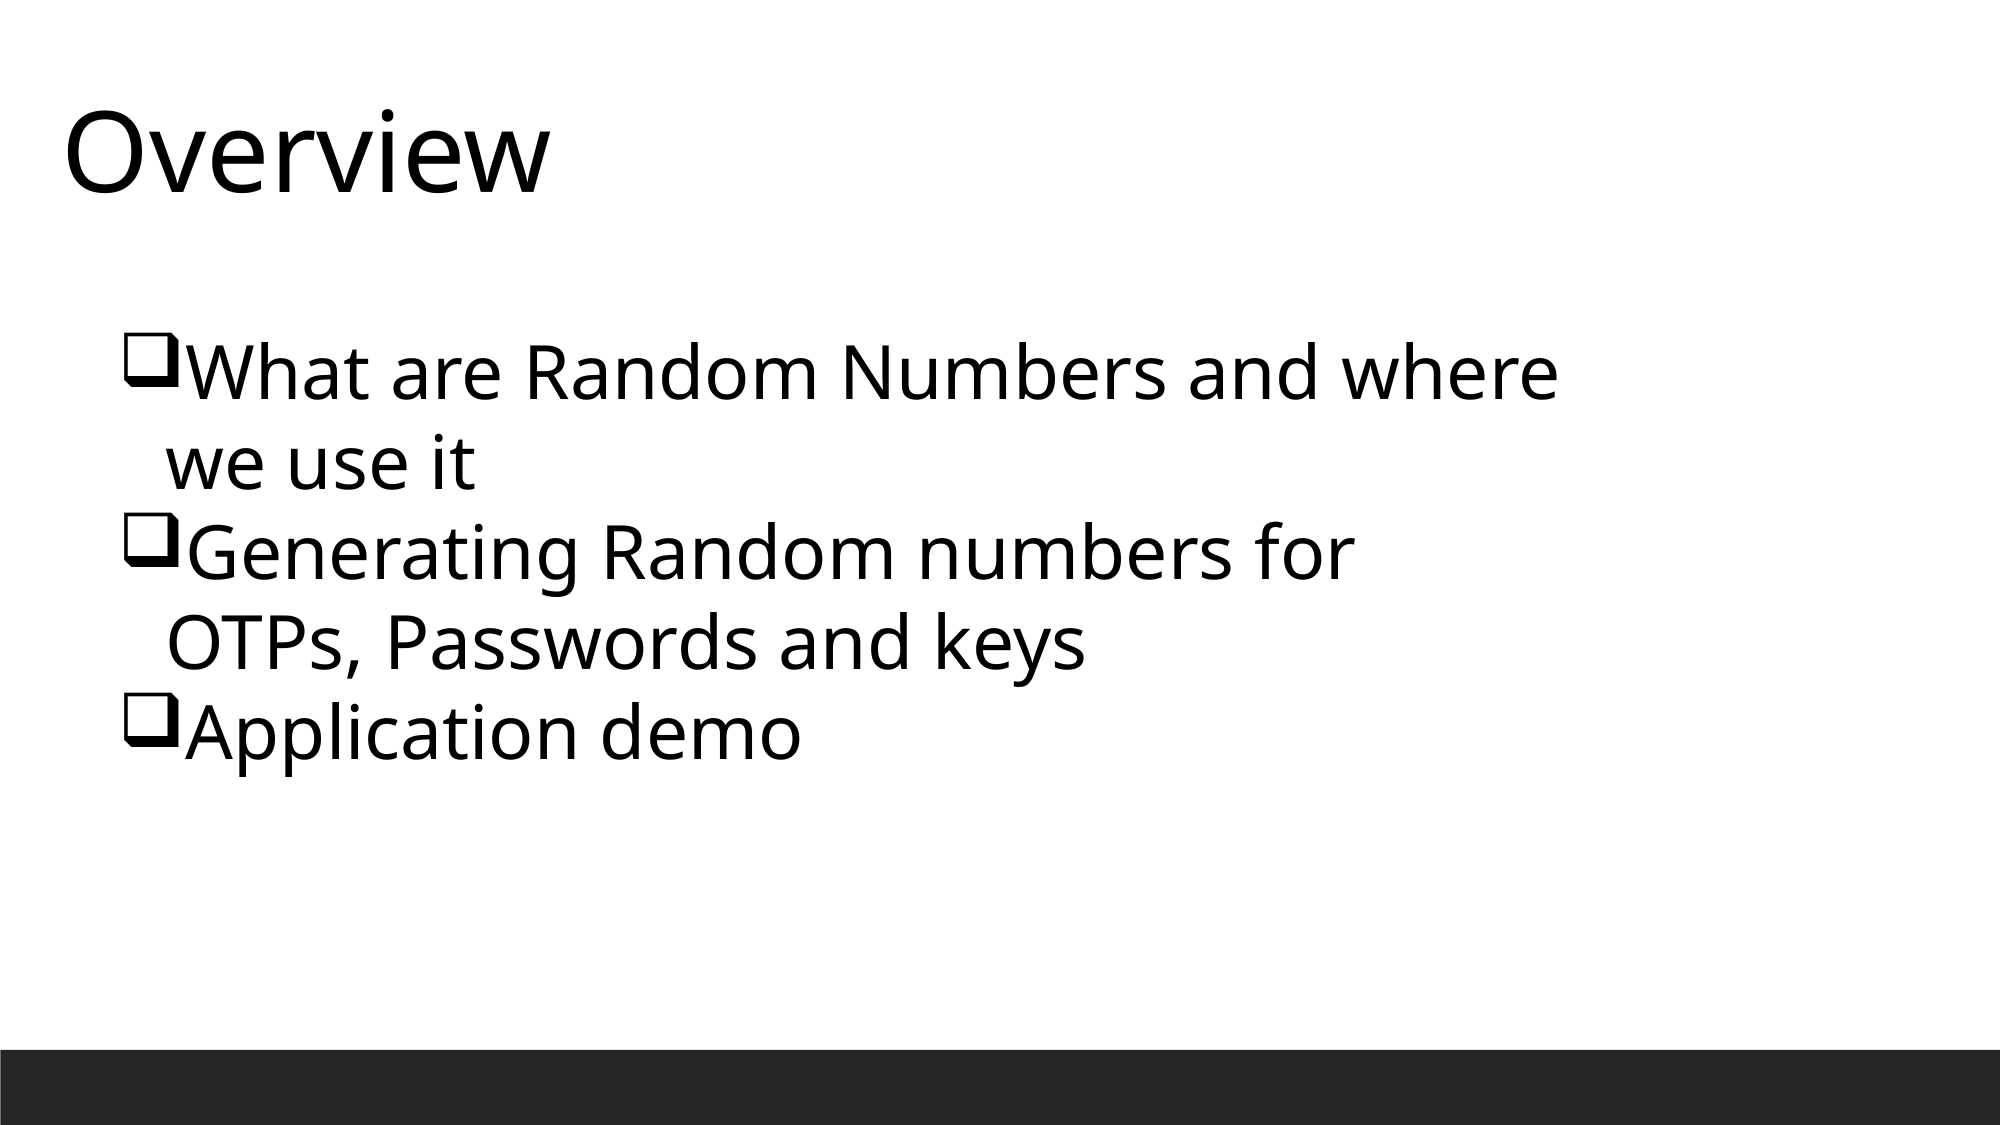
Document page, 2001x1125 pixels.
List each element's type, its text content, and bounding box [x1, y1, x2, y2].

text_box Overview [46, 72, 568, 223]
text_box What are Random Numbers and where we use it Generating Random numbers for OTPs, Passwords and keys Application demo [103, 316, 1578, 782]
